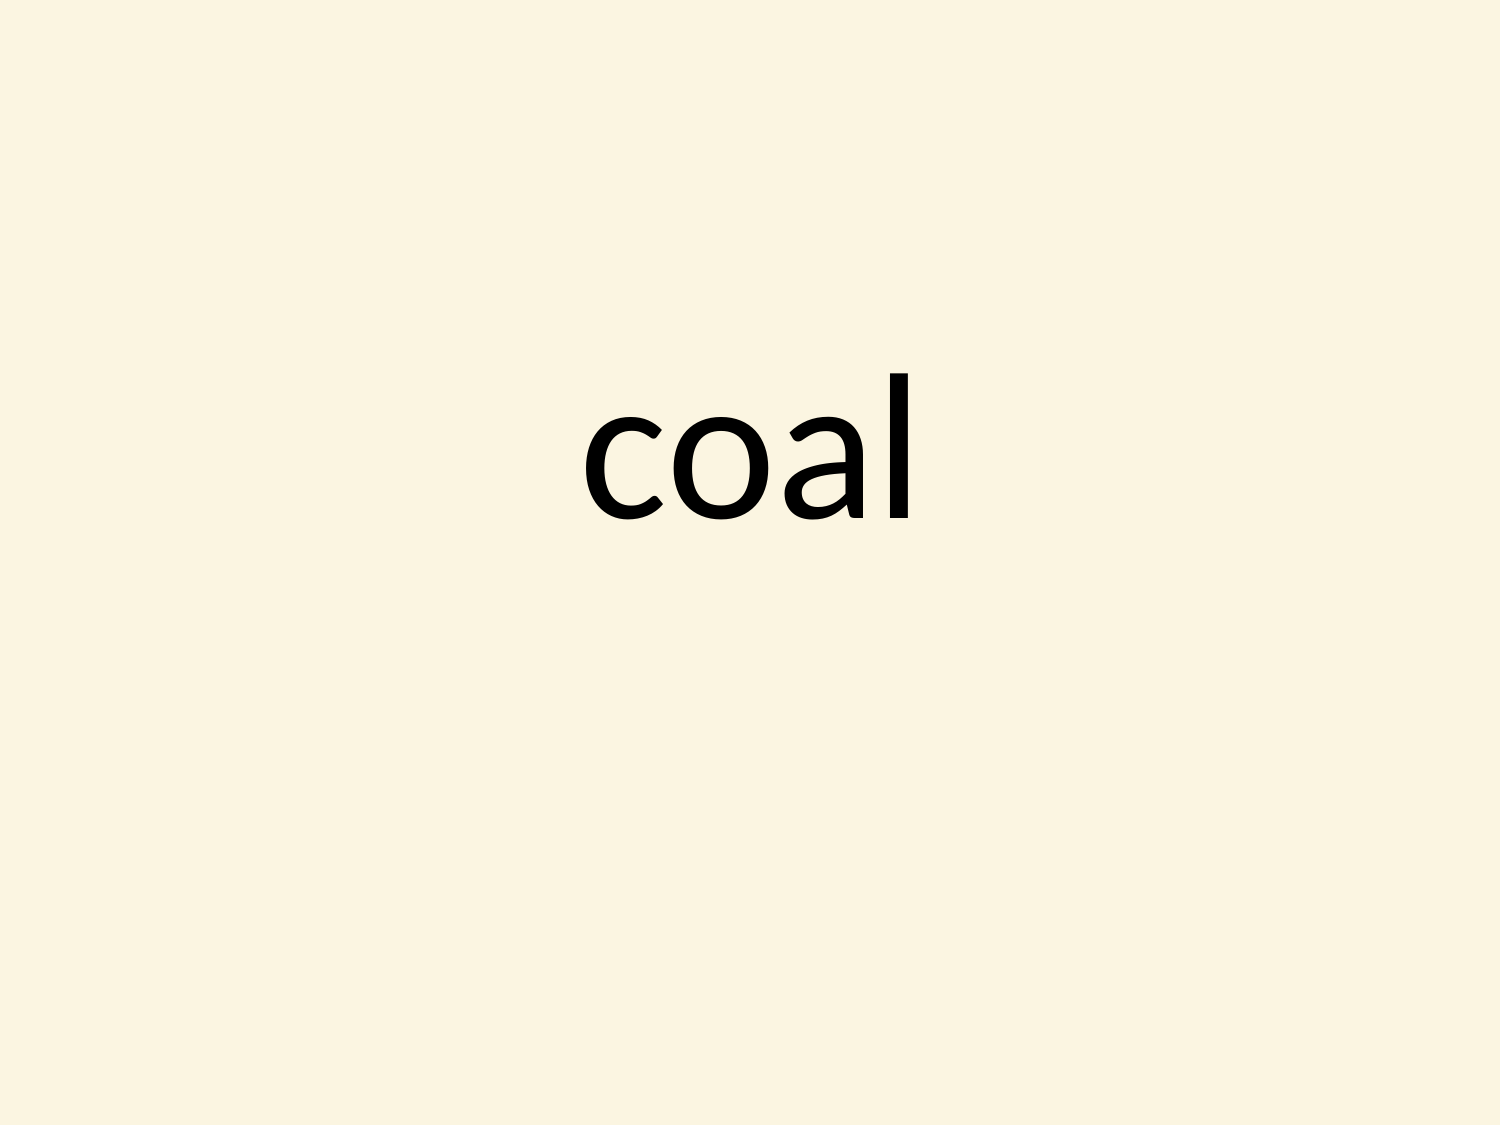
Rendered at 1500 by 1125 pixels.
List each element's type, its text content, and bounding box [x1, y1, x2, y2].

list coal [76, 302, 1428, 669]
